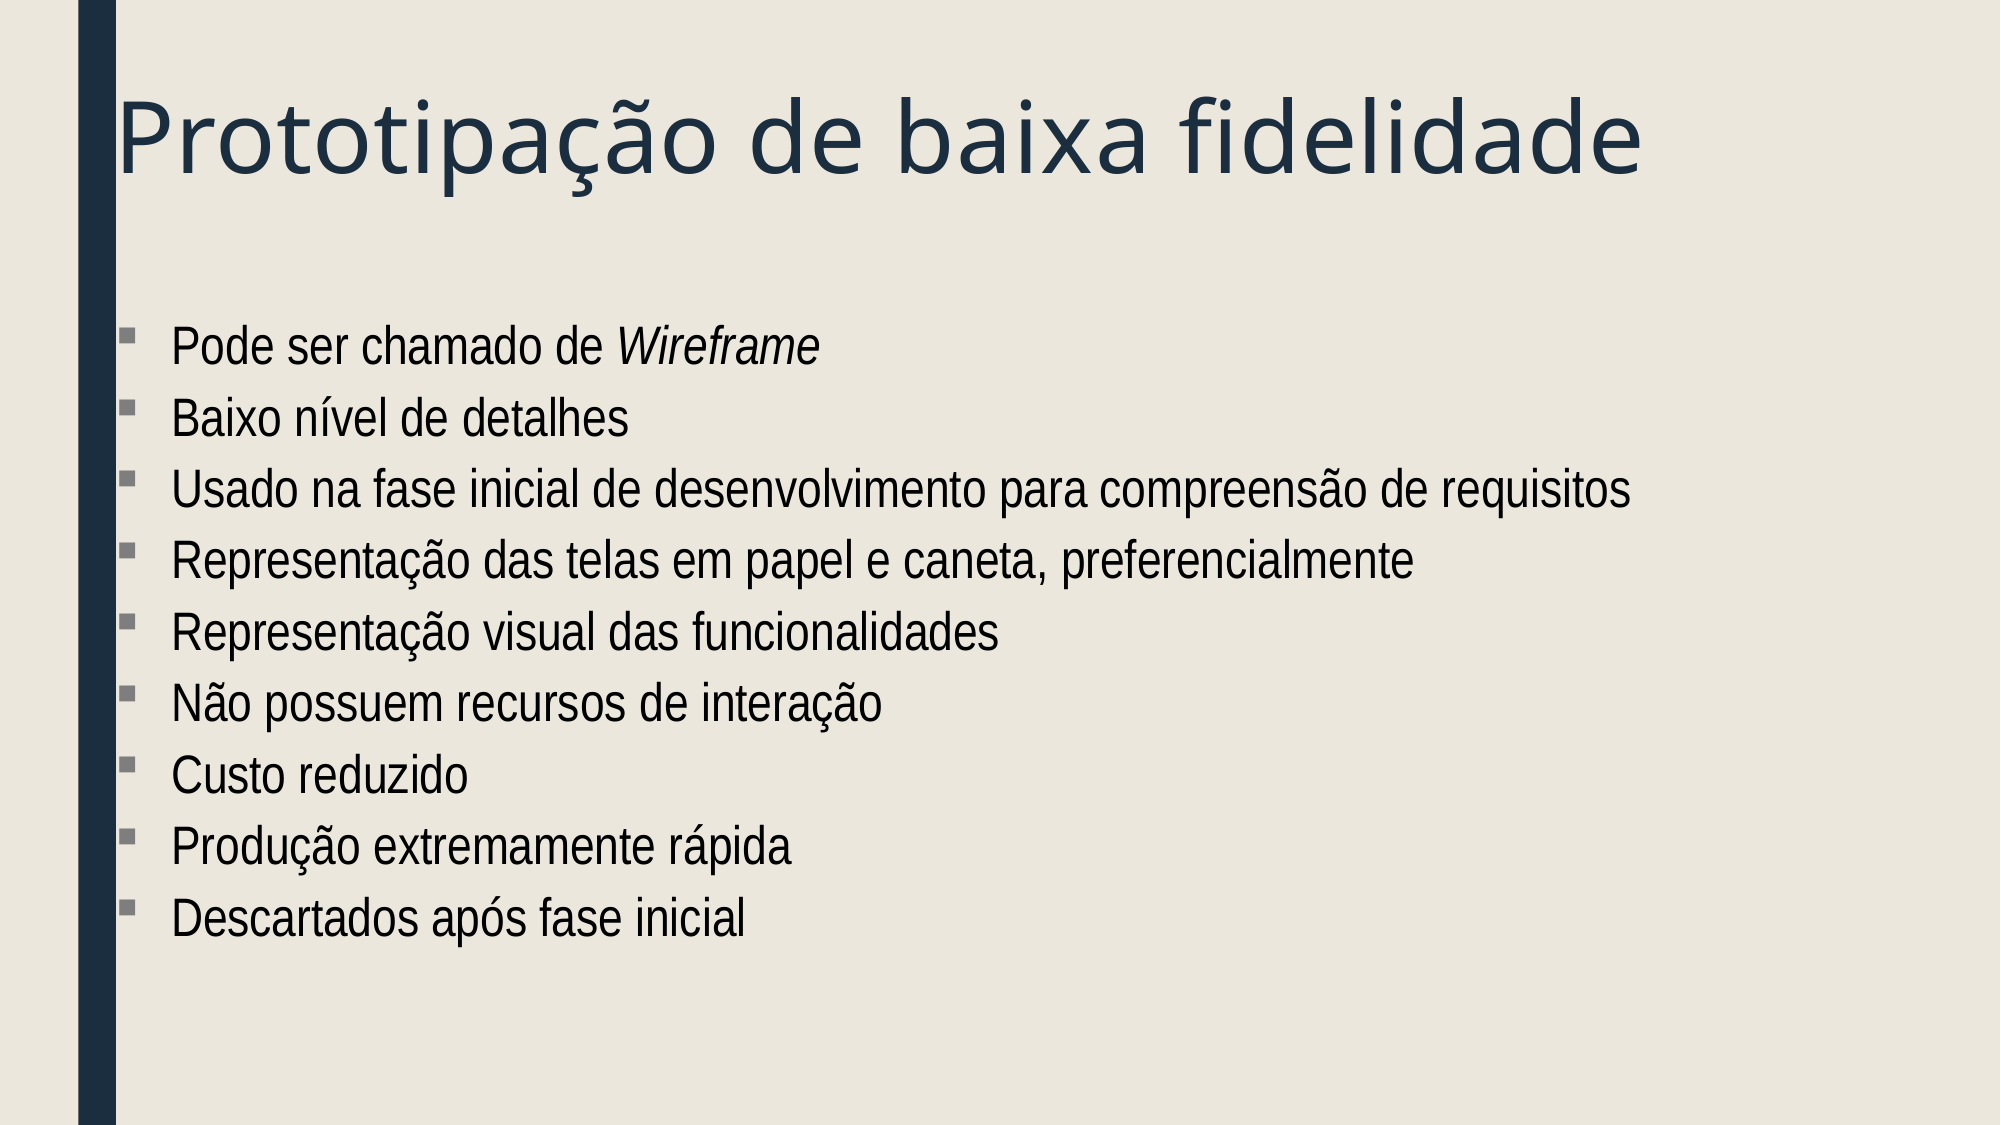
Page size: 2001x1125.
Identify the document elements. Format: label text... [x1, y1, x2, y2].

text_box Pode ser chamado de Wireframe Baixo nível de detalhes Usado na fase inicial de desenvolvimento para compreensão de requisitos Representação das telas em papel e caneta, preferencialmente Representação visual das funcionalidades Não possuem recursos de interação Custo reduzido Produção extremamente rápida Descartados após fase inicial [112, 301, 1963, 947]
title Prototipação de baixa fidelidade [112, 71, 1900, 262]
